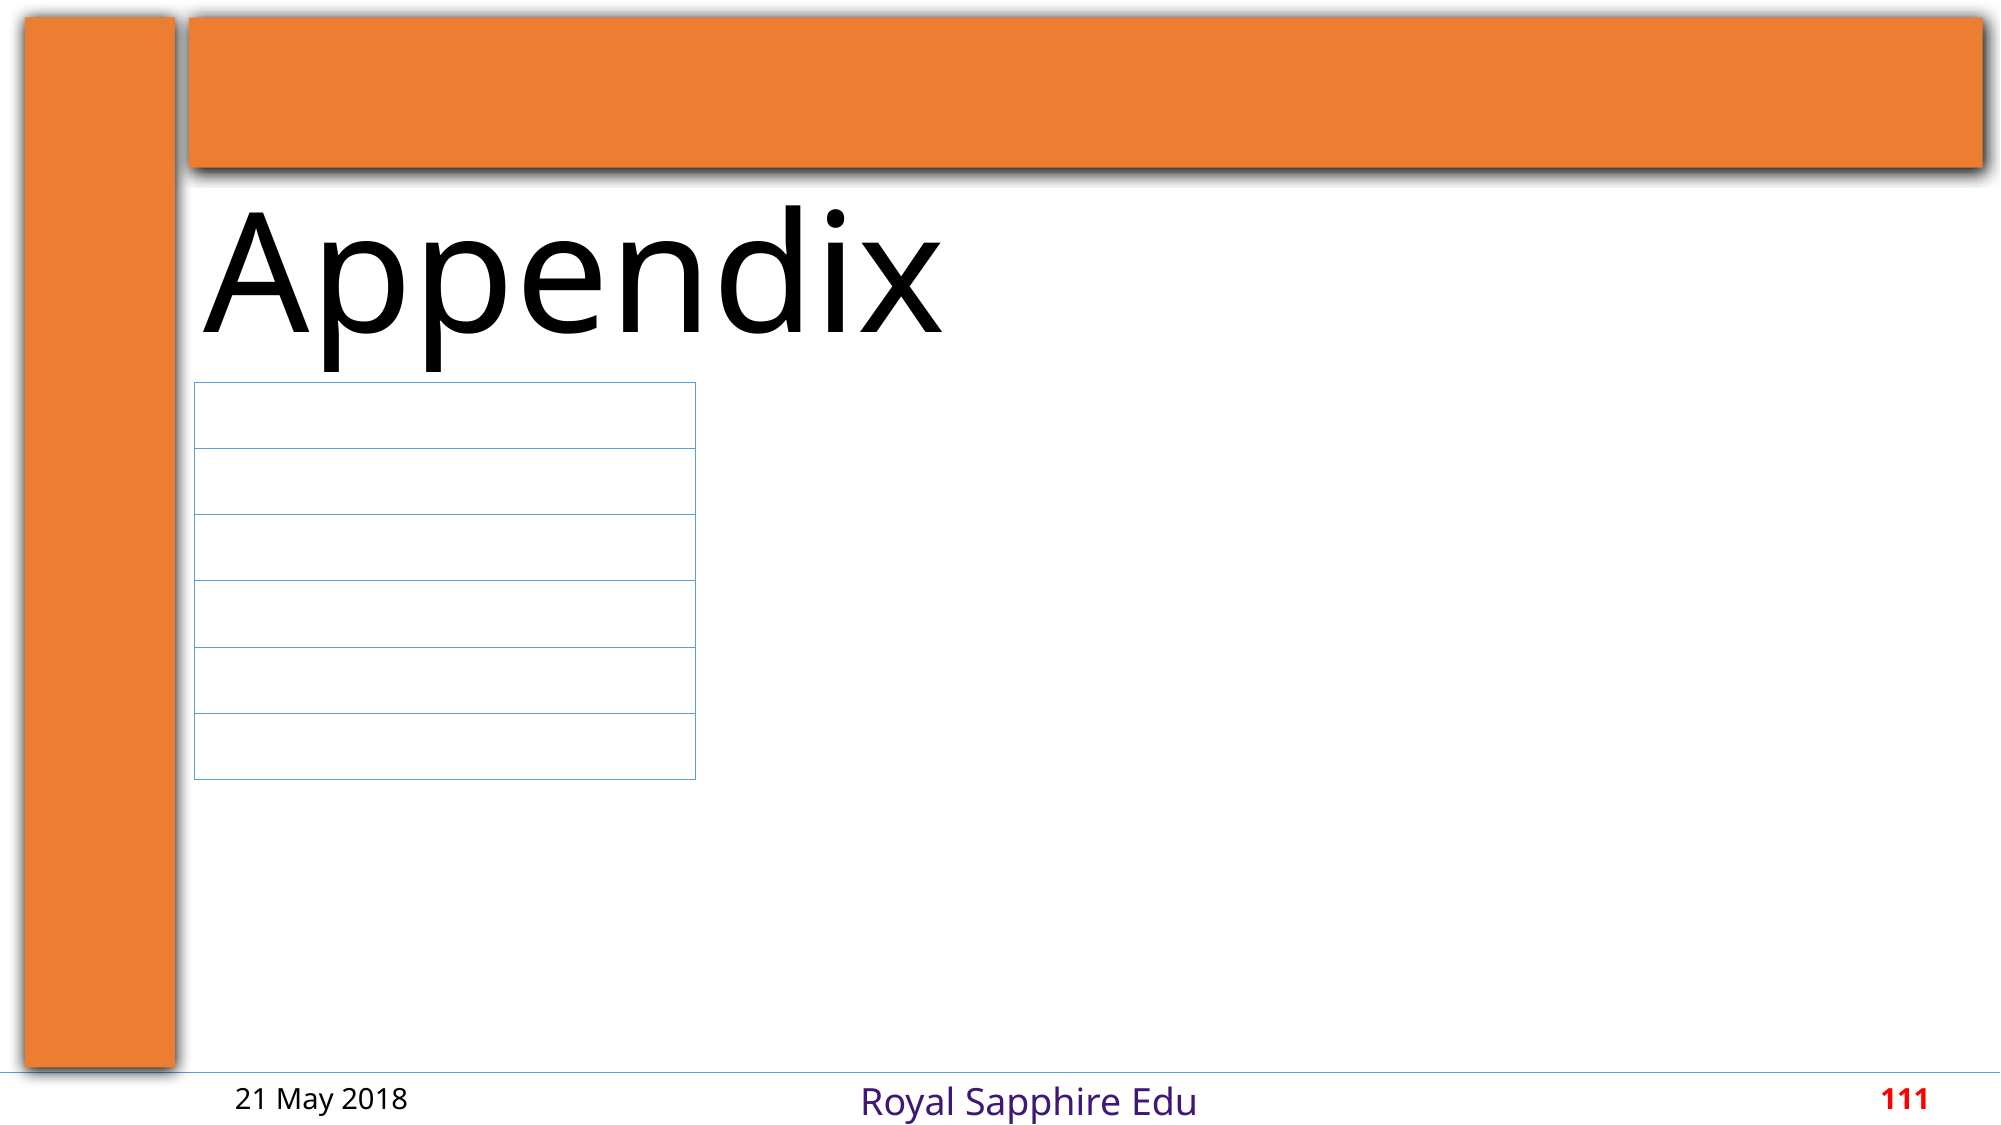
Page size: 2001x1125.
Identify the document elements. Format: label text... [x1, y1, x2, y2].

table_cell [195, 714, 695, 779]
slide_number 111 [1495, 1072, 1946, 1115]
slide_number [220, 1072, 671, 1115]
table_cell [195, 515, 695, 580]
table_header [195, 383, 695, 448]
table_cell [195, 648, 695, 713]
table_cell [195, 581, 695, 647]
table_cell [195, 449, 695, 514]
